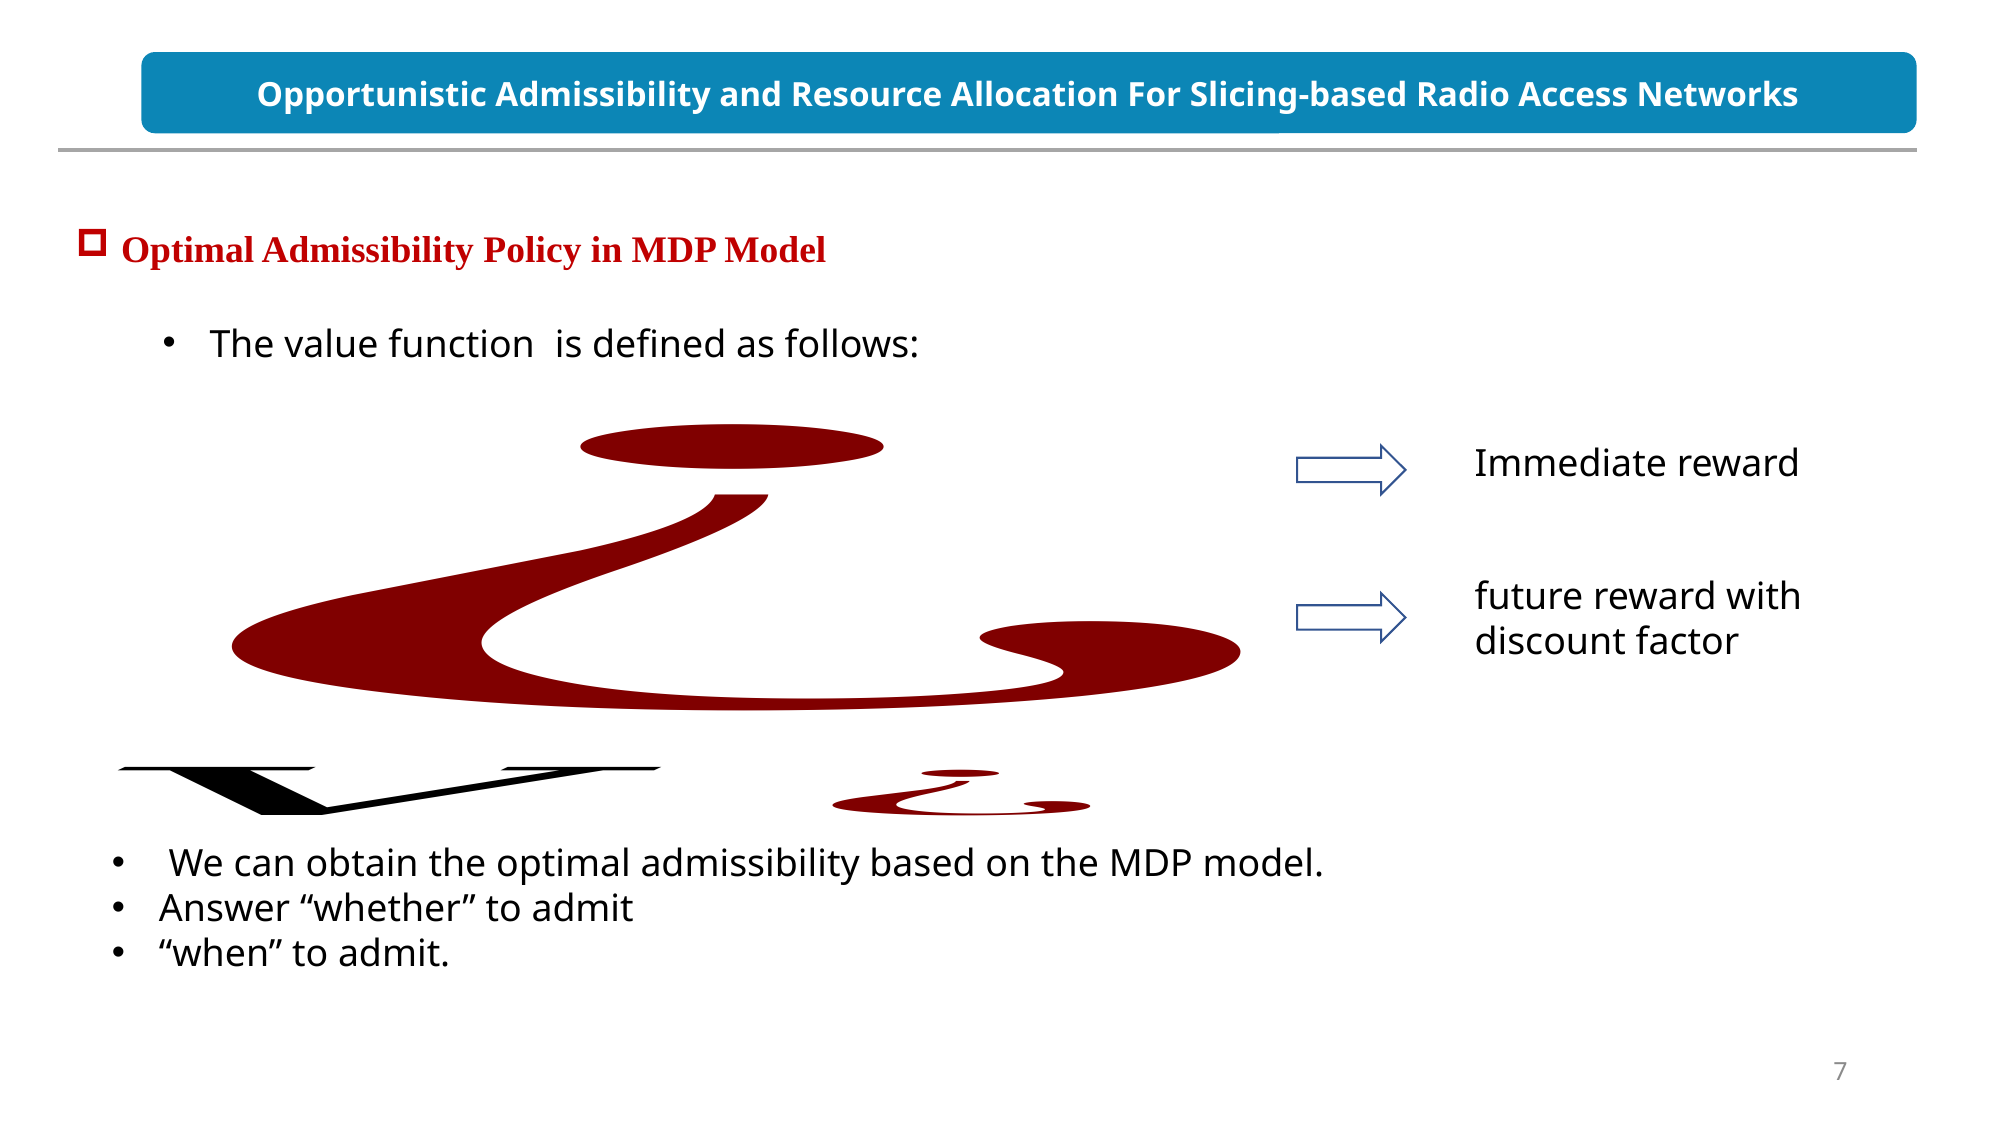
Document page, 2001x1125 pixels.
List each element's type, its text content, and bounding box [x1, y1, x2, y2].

text_box Optimal Admissibility Policy in MDP Model [61, 194, 843, 277]
text_box [1296, 590, 1407, 645]
text_box Immediate reward [1459, 431, 1845, 492]
slide_number 7 [1412, 1042, 1863, 1103]
text_box future reward with discount factor [1459, 564, 1845, 670]
text_box Opportunistic Admissibility and Resource Allocation For Slicing-based Radio Access Networks [141, 75, 1917, 134]
text_box [0, 0, 2000, 75]
text_box We can obtain the optimal admissibility based on the MDP model. Answer “whether” to admit “when” to admit. [97, 831, 1370, 982]
text_box [1296, 443, 1407, 497]
